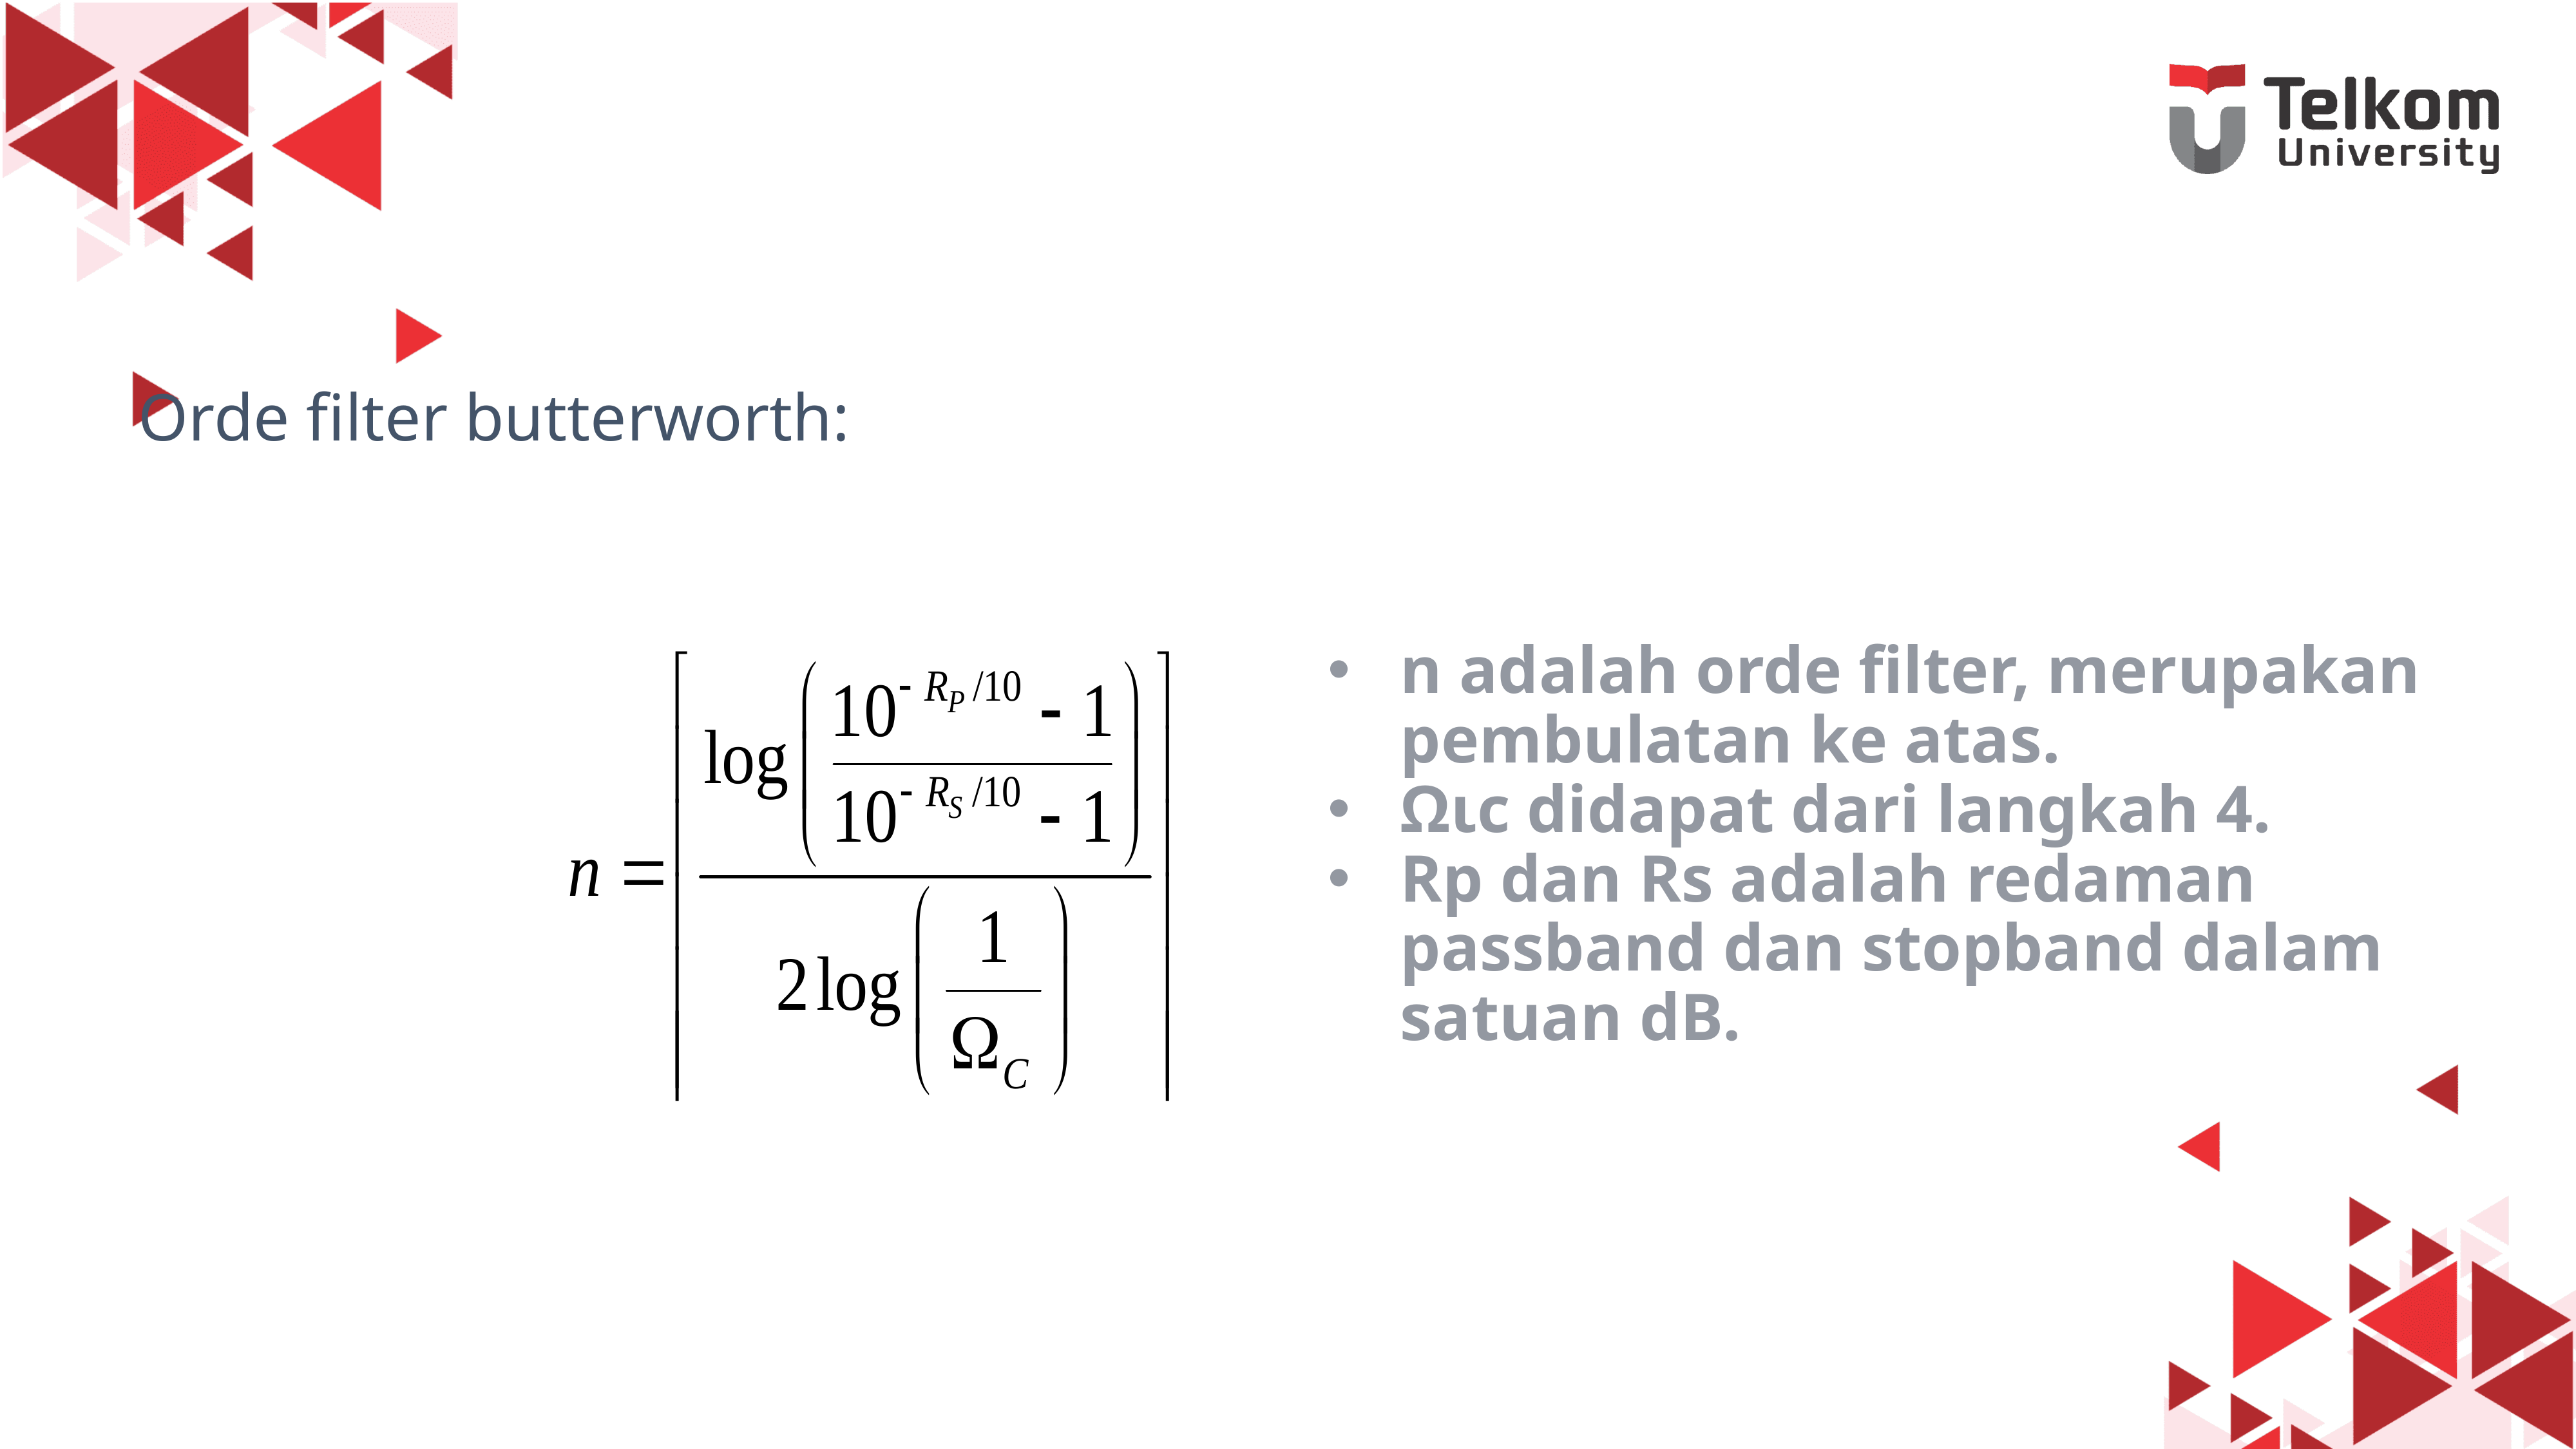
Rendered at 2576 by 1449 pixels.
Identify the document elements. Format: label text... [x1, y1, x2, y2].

picture [3, 3, 500, 478]
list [557, 633, 1197, 1121]
list n adalah orde filter, merupakan pembulatan ke atas. ῼc didapat dari langkah 4. Rp dan Rs adalah redaman passband dan stopband dalam satuan dB. [1308, 459, 2447, 1294]
picture [2170, 64, 2499, 174]
picture [2126, 1018, 2576, 1449]
list Orde filter butterworth: [128, 324, 1267, 460]
